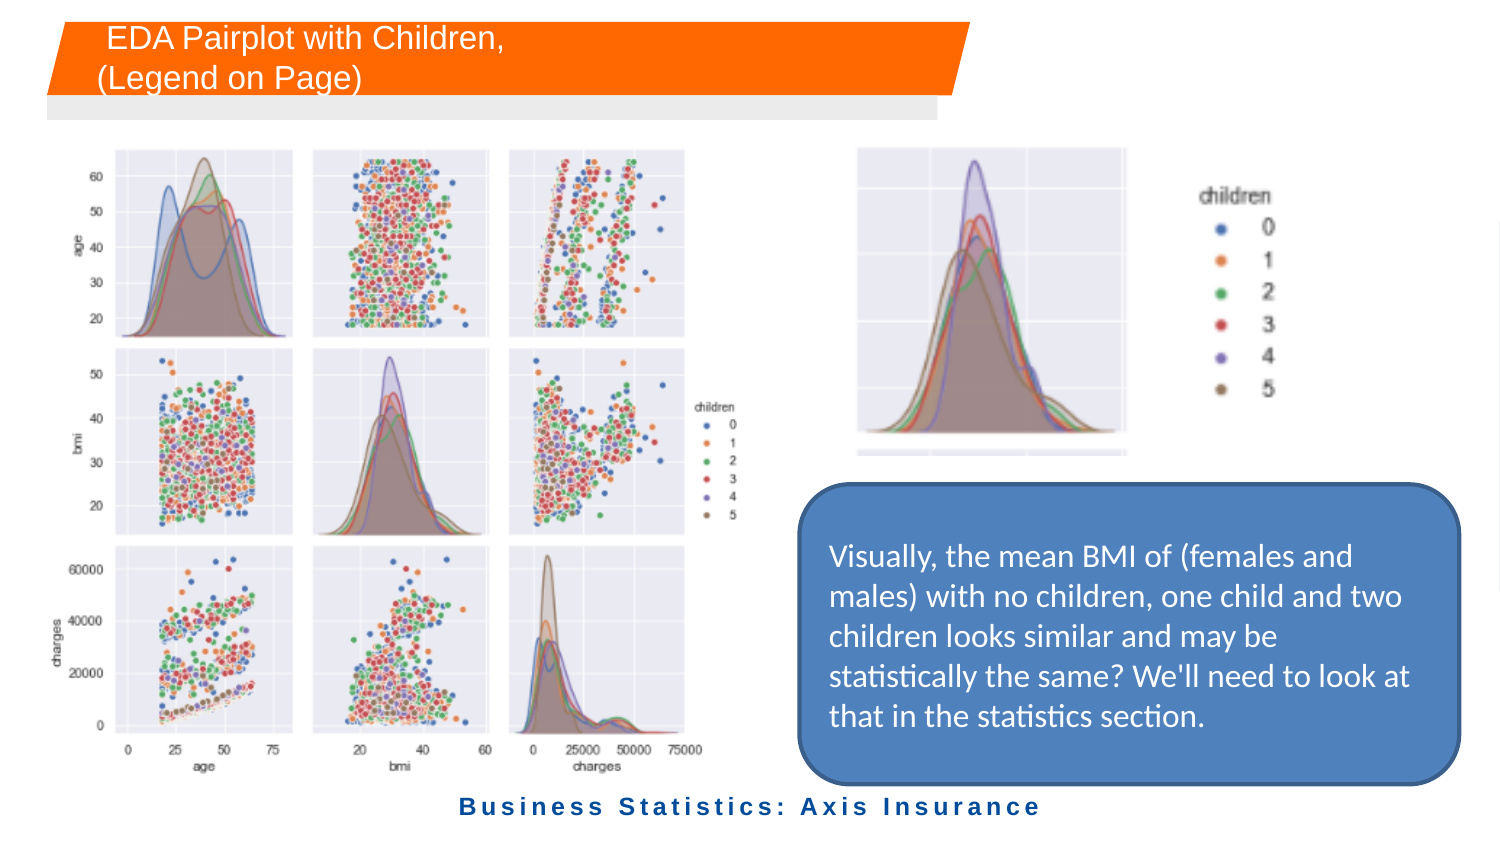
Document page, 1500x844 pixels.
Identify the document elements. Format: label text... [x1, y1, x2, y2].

picture [845, 139, 1134, 457]
text_box Visually, the mean BMI of (females and males) with no children, one child and two children looks similar and may be statistically the same? We'll need to look at that in the statistics section. [797, 482, 1462, 787]
picture [1187, 135, 1331, 450]
picture [45, 139, 751, 790]
title EDA Pairplot with Children, (Legend on Page) [63, 0, 1358, 138]
